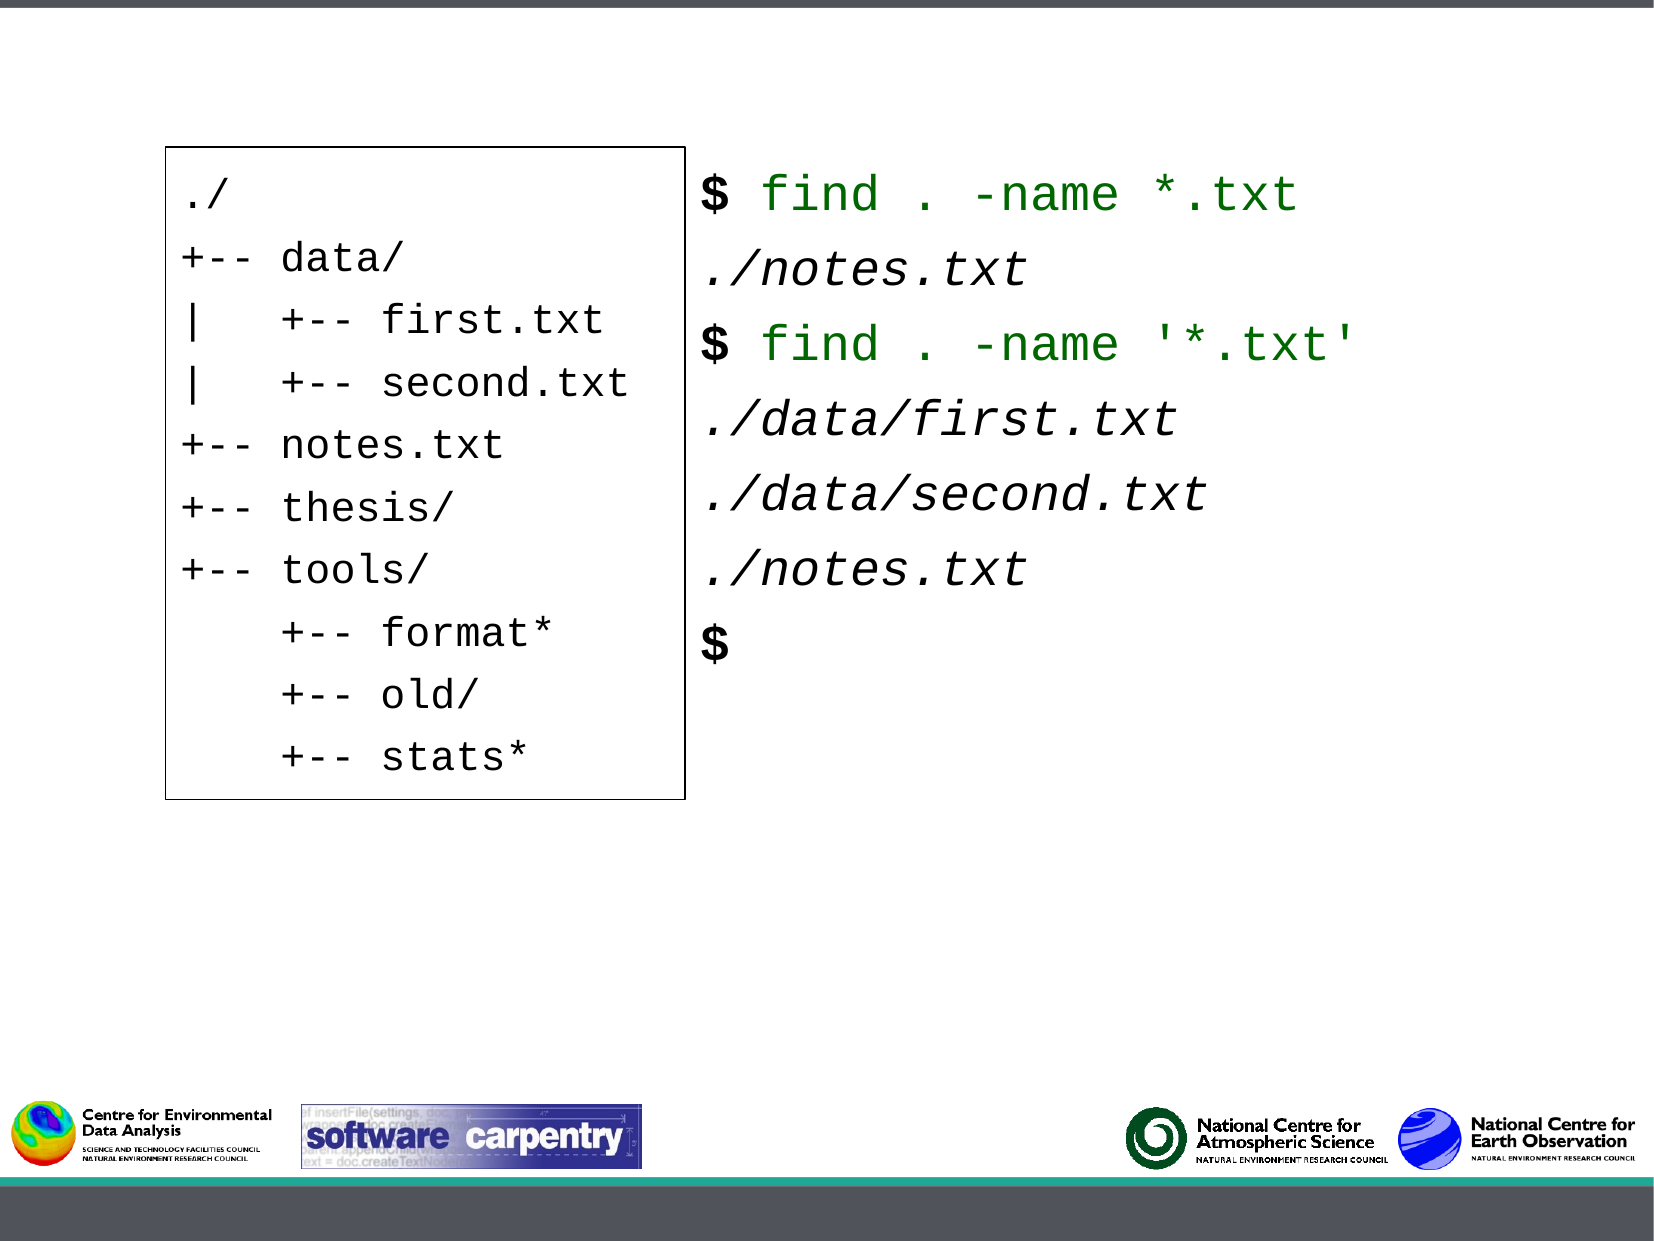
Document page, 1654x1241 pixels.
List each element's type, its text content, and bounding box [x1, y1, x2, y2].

text_box $ find . -name *.txt ./notes.txt $ find . -name '*.txt' ./data/first.txt ./data/second.txt ./notes.txt $ [685, 137, 1432, 1055]
picture [0, 0, 1654, 1241]
text_box ./ +-- data/ | +-- first.txt | +-- second.txt +-- notes.txt +-- thesis/ +-- tools/ +-- format* +-- old/ +-- stats* [165, 147, 685, 800]
